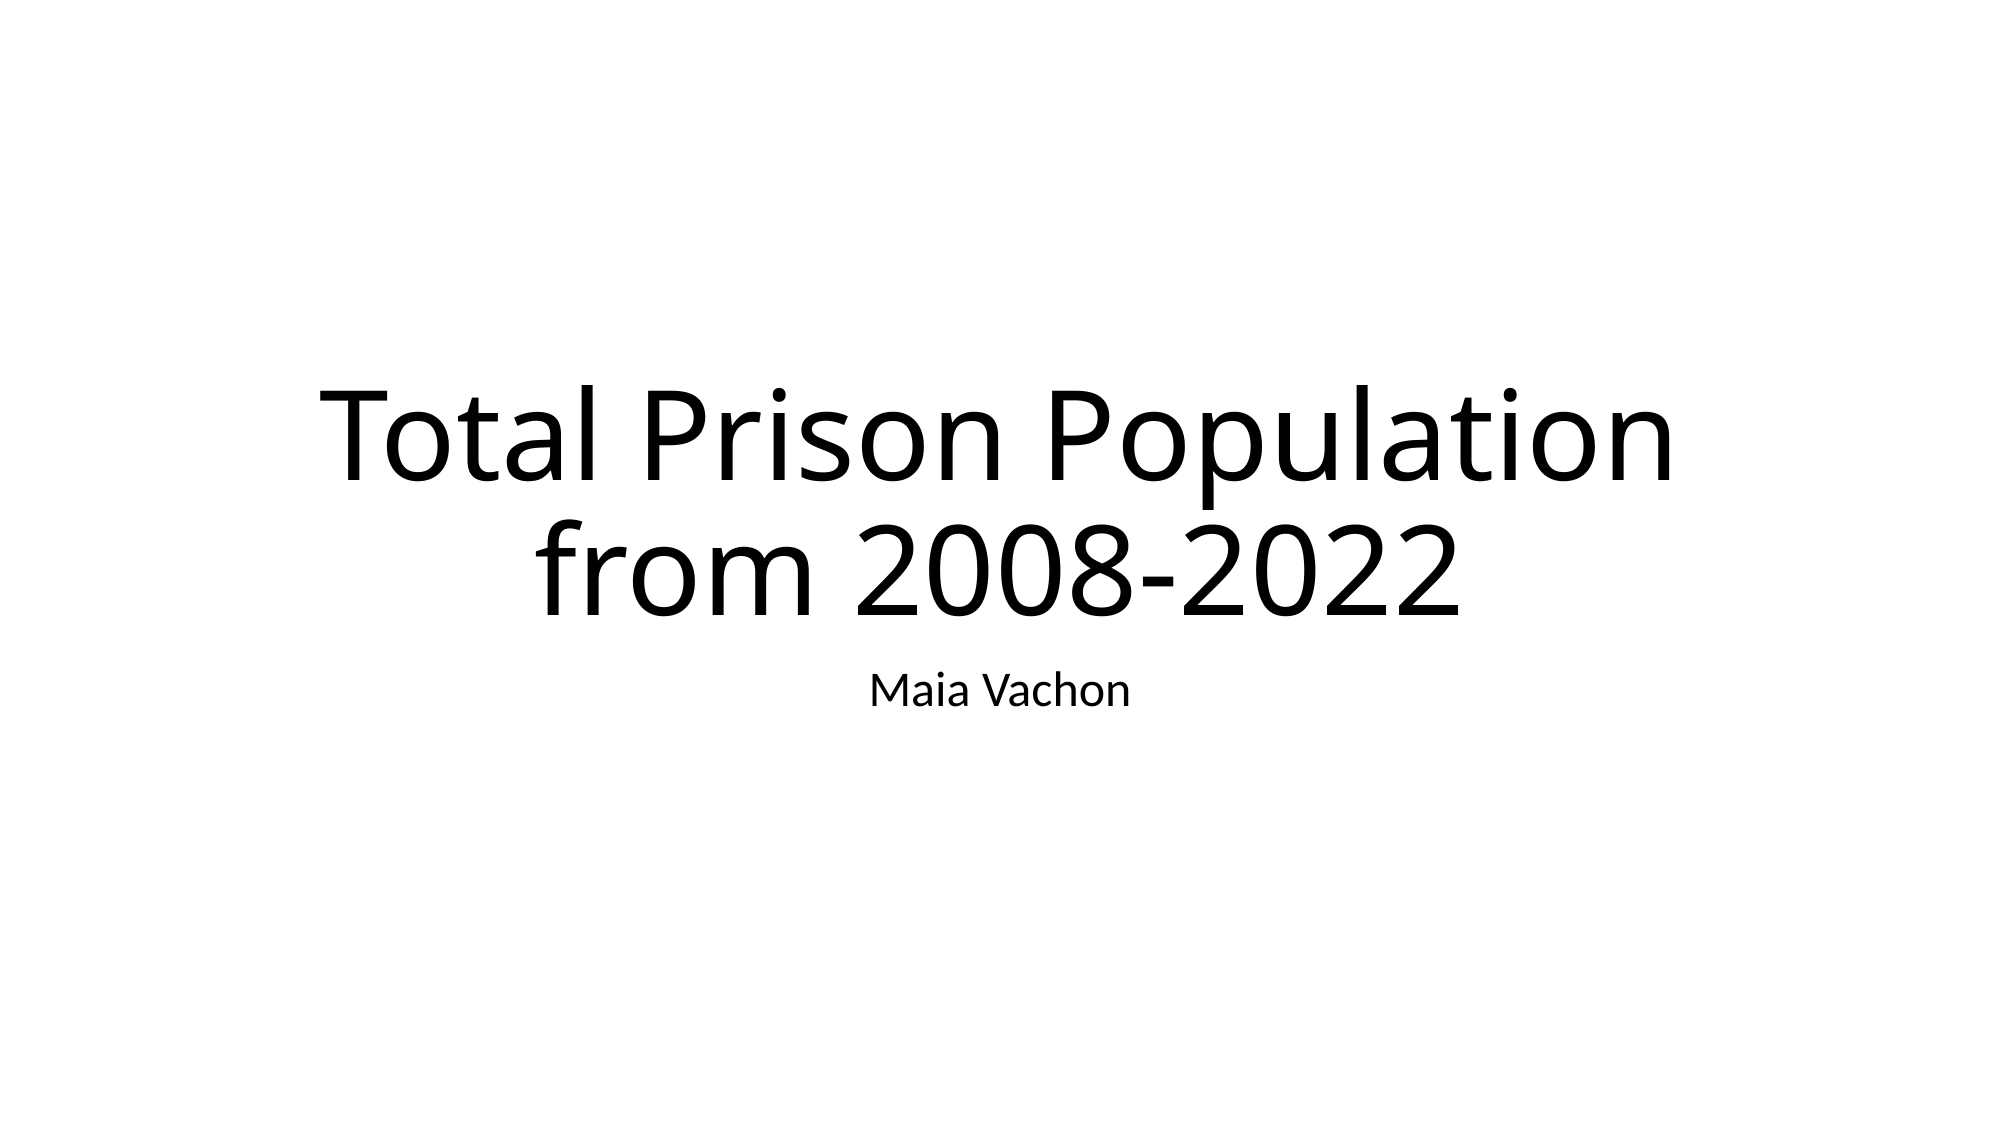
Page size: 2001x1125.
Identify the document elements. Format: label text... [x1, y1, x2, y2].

title Total Prison Population from 2008-2022 [249, 258, 1750, 650]
subtitle Maia Vachon [249, 655, 1750, 928]
